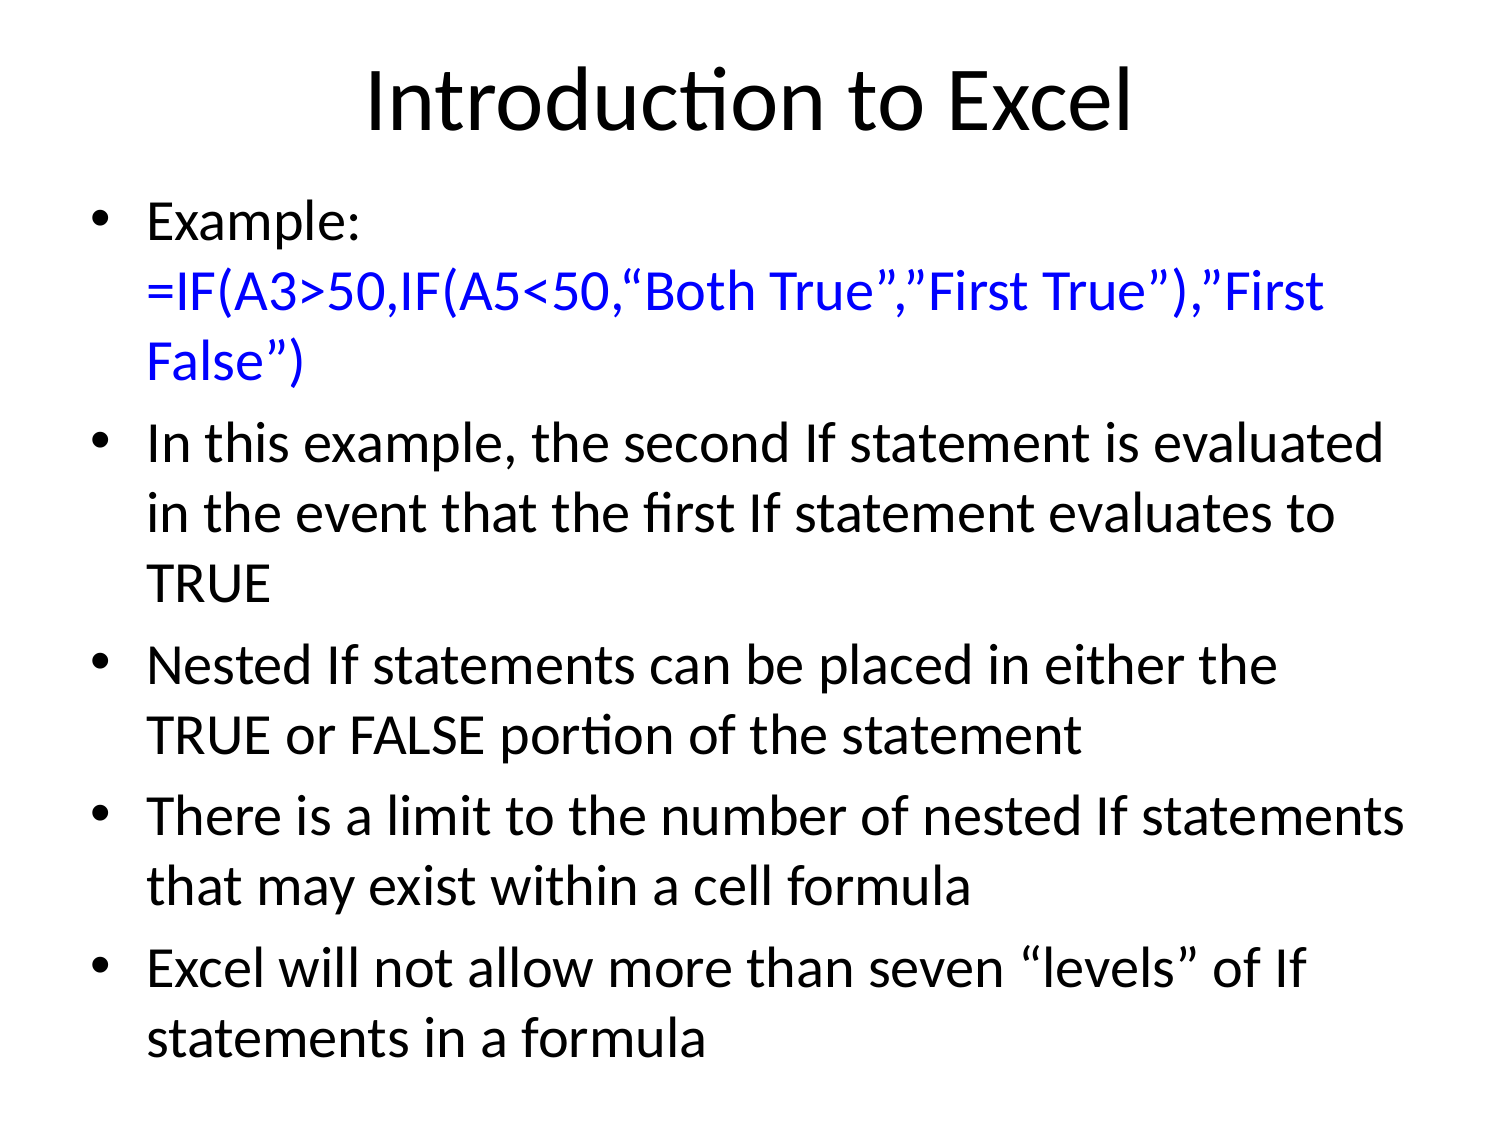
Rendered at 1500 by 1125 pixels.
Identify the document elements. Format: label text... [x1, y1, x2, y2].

list Example: =IF(A3>50,IF(A5<50,“Both True”,”First True”),”First False”) In this example, the second If statement is evaluated in the event that the first If statement evaluates to TRUE Nested If statements can be placed in either the TRUE or FALSE portion of the statement There is a limit to the number of nested If statements that may exist within a cell formula Excel will not allow more than seven “levels” of If statements in a formula [75, 174, 1425, 1125]
title Introduction to Excel [75, 0, 1425, 174]
